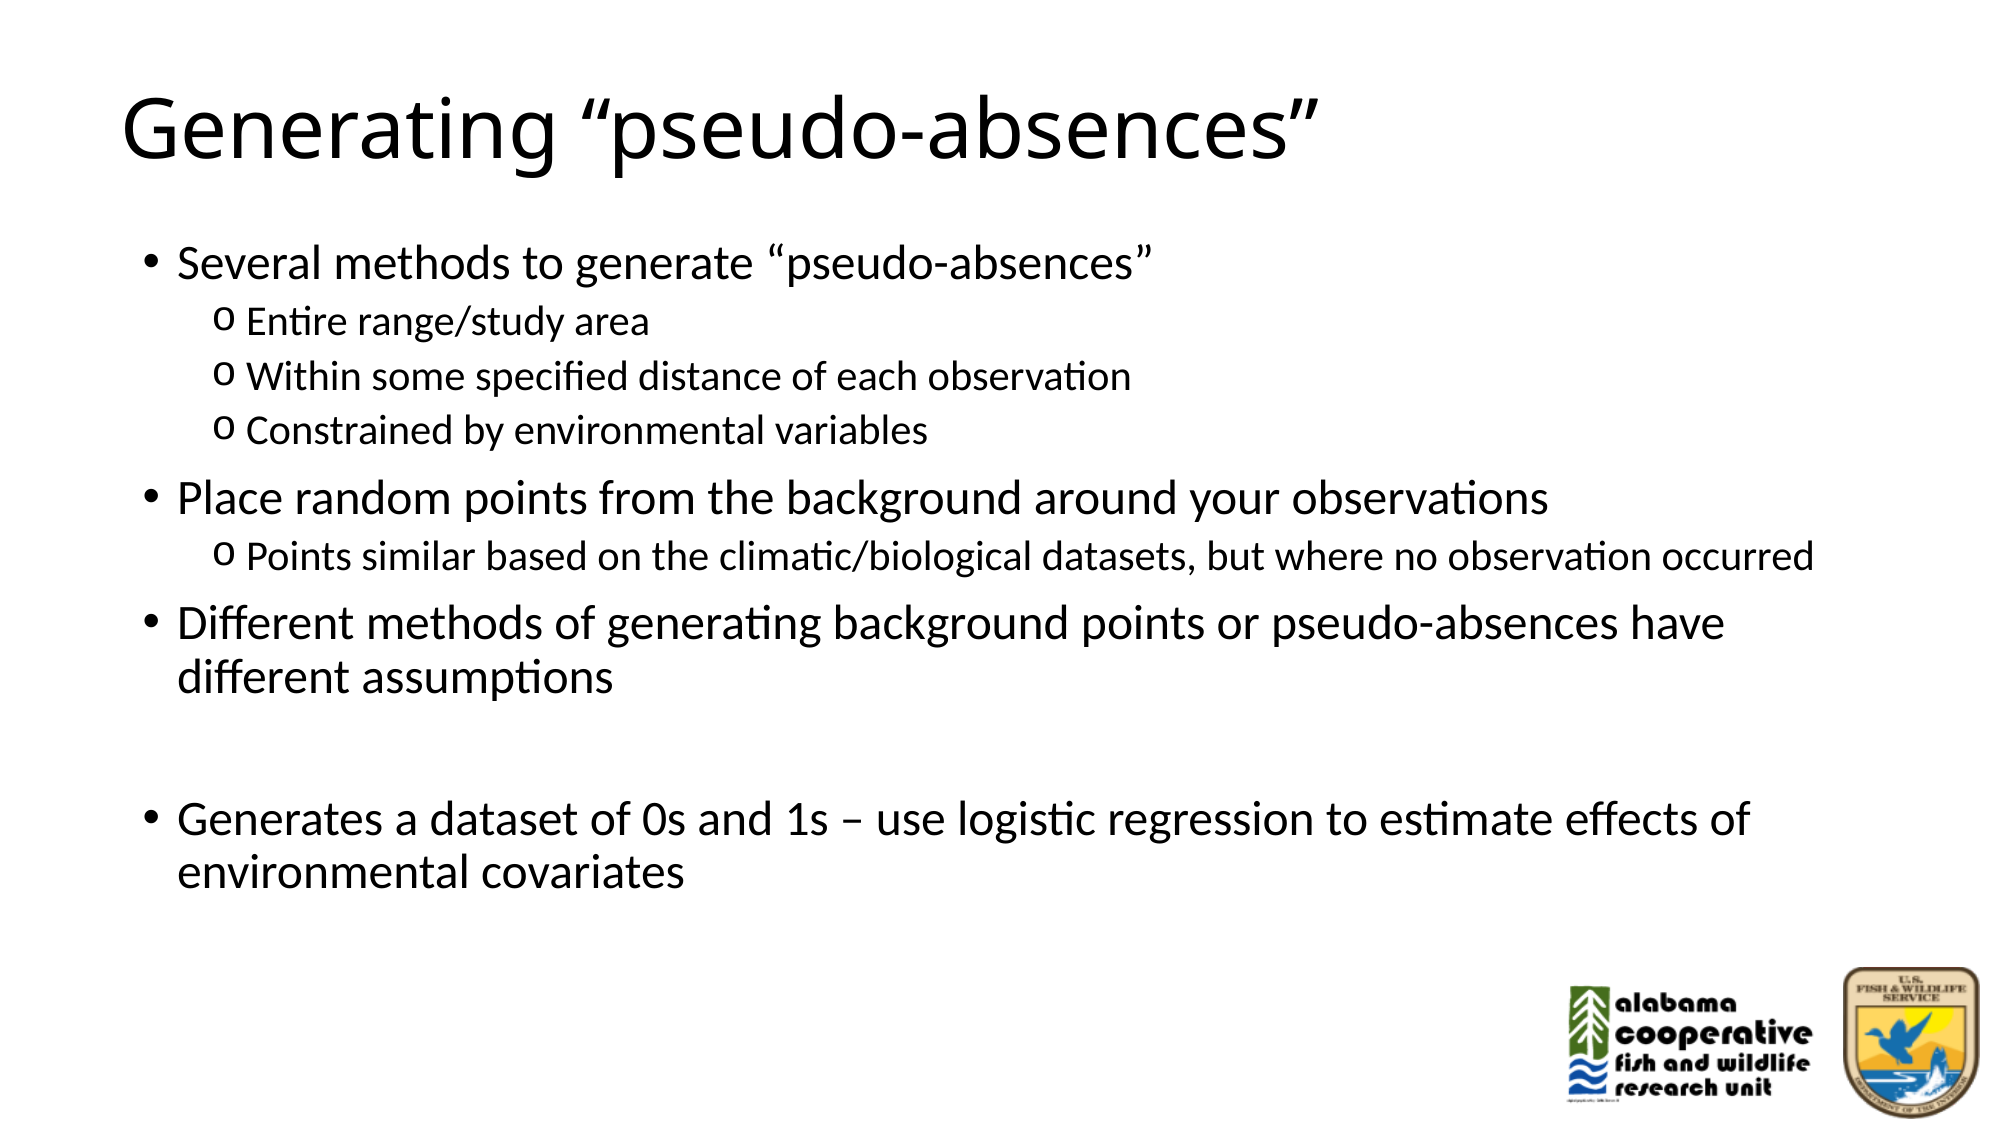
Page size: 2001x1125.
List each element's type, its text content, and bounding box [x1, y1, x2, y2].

picture [1551, 973, 1834, 1119]
picture [1842, 966, 1980, 1119]
list Several methods to generate “pseudo-absences” Entire range/study area Within some specified distance of each observation Constrained by environmental variables Place random points from the background around your observations Points similar based on the climatic/biological datasets, but where no observation occurred Different methods of generating background points or pseudo-absences have different assumptions Generates a dataset of 0s and 1s – use logistic regression to estimate effects of environmental covariates [127, 229, 1853, 943]
title Generating “pseudo-absences” [99, 37, 1900, 225]
